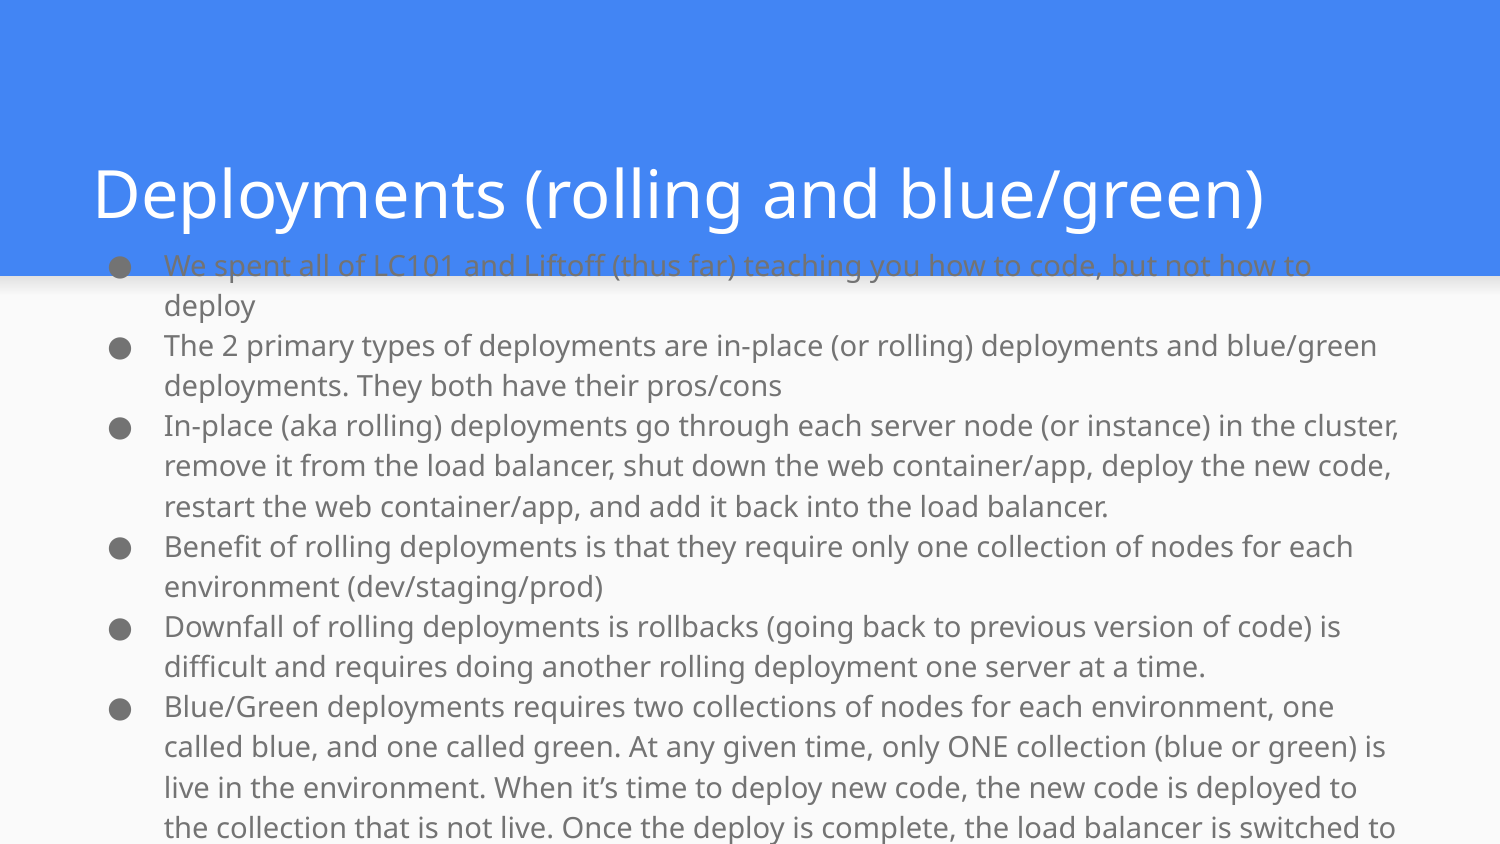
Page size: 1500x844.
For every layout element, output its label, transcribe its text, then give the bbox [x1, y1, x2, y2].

title Deployments (rolling and blue/green) [77, 121, 1427, 248]
list We spent all of LC101 and Liftoff (thus far) teaching you how to code, but not how to deploy The 2 primary types of deployments are in-place (or rolling) deployments and blue/green deployments. They both have their pros/cons In-place (aka rolling) deployments go through each server node (or instance) in the cluster, remove it from the load balancer, shut down the web container/app, deploy the new code, restart the web container/app, and add it back into the load balancer. Benefit of rolling deployments is that they require only one collection of nodes for each environment (dev/staging/prod) Downfall of rolling deployments is rollbacks (going back to previous version of code) is difficult and requires doing another rolling deployment one server at a time. Blue/Green deployments requires two collections of nodes for each environment, one called blue, and one called green. At any given time, only ONE collection (blue or green) is live in the environment. When it’s time to deploy new code, the new code is deployed to the collection that is not live. Once the deploy is complete, the load balancer is switched to the non-live environment. [73, 226, 1423, 776]
